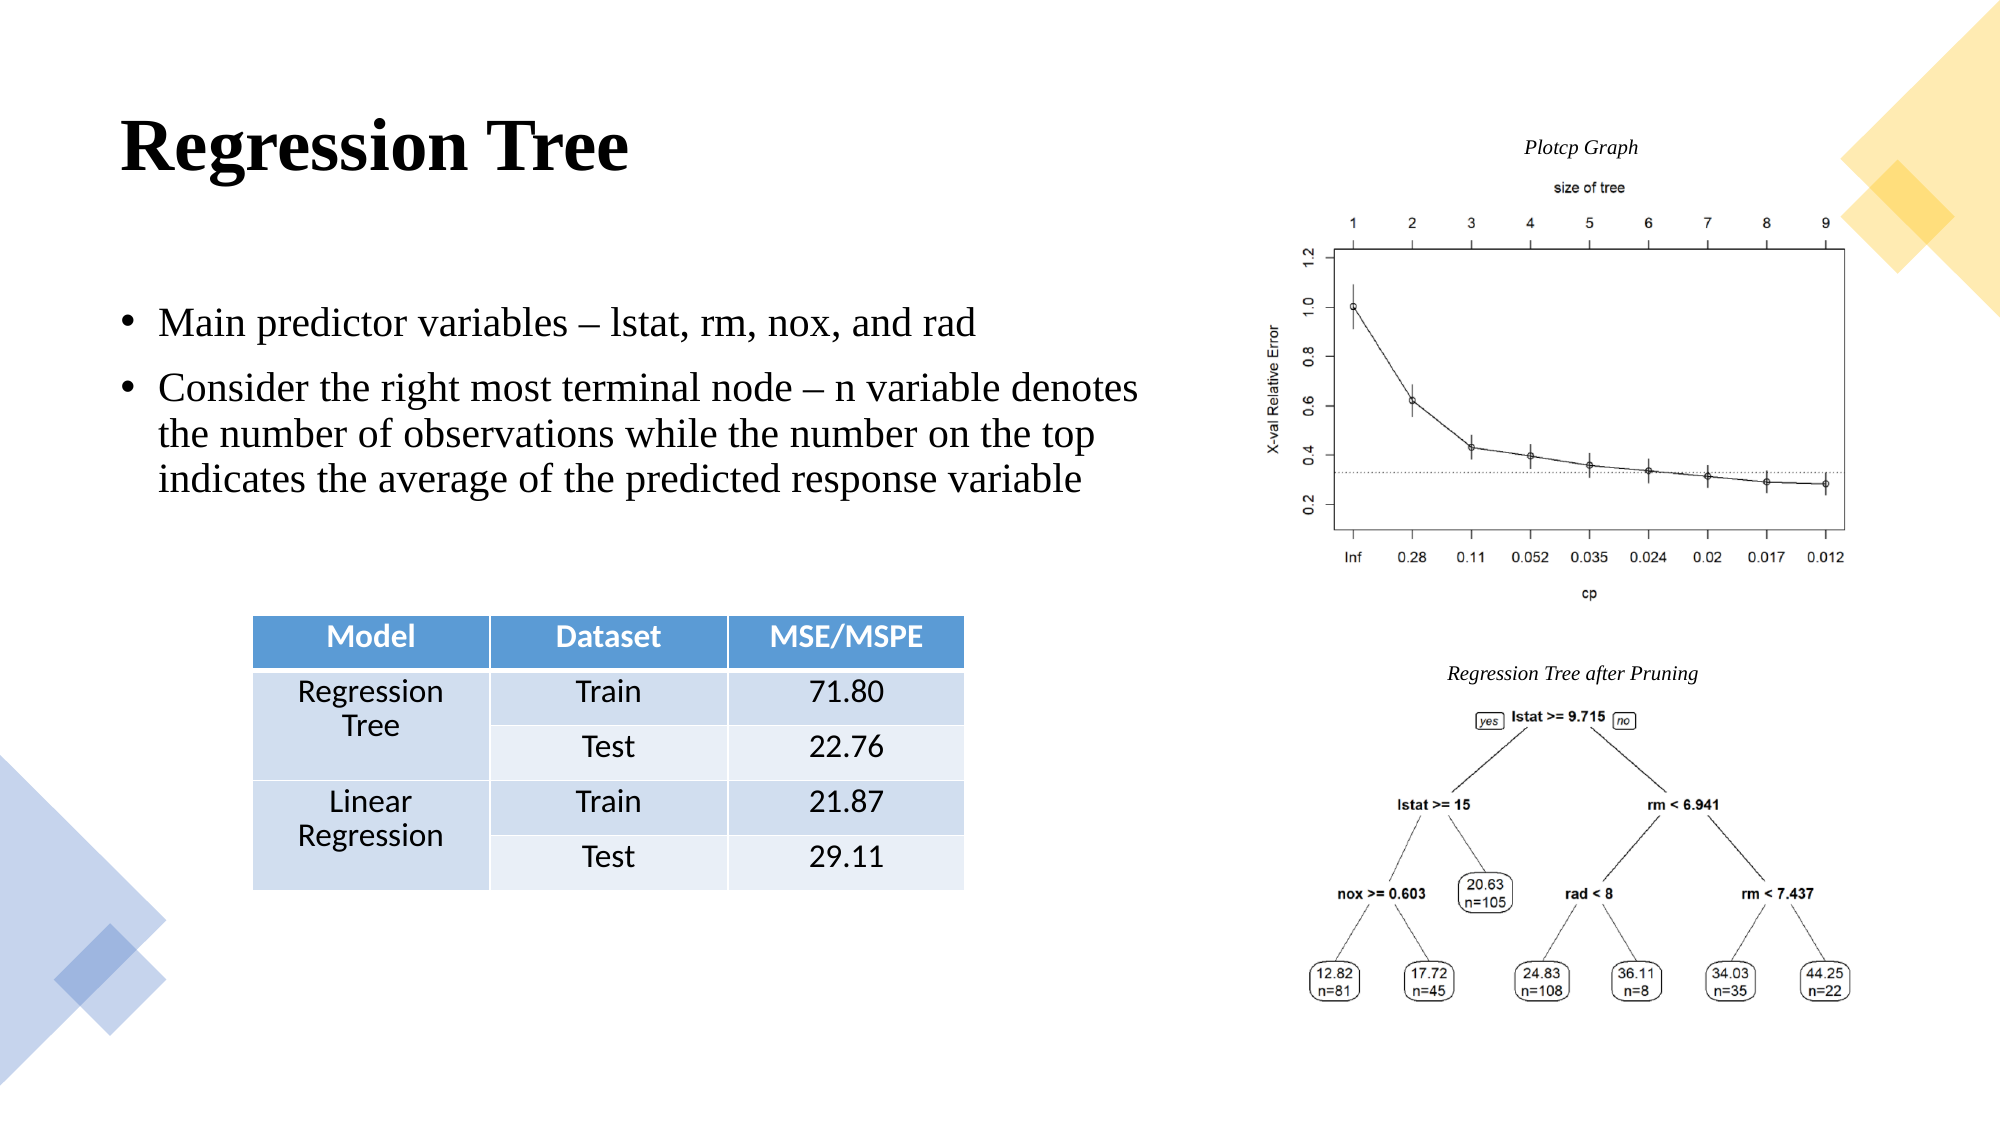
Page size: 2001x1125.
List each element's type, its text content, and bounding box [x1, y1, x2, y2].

table_cell Train [491, 781, 727, 835]
table_cell 21.87 [729, 781, 964, 835]
table_cell 71.80 [729, 673, 964, 725]
picture [1292, 689, 1872, 1014]
table_cell Train [491, 673, 727, 725]
text_box Plotcp Graph [1509, 126, 1654, 166]
table_cell Linear Regression [253, 781, 489, 890]
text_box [1840, 0, 2000, 318]
text_box Regression Tree after Pruning [1432, 652, 1714, 689]
picture [1248, 176, 1873, 607]
text_box [0, 0, 2000, 1125]
list Main predictor variables – lstat, rm, nox, and rad Consider the right most terminal node – n variable denotes the number of observations while the number on the top indicates the average of the predicted response variable [105, 292, 1164, 1014]
table_header MSE/MSPE [729, 616, 964, 668]
table_cell Test [491, 726, 727, 780]
table_header Dataset [491, 616, 727, 668]
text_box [0, 754, 167, 1086]
table_cell 29.11 [729, 836, 964, 890]
title Regression Tree [105, 52, 1840, 240]
table_header Model [253, 616, 489, 668]
table_cell Regression Tree [253, 673, 489, 780]
table_cell Test [491, 836, 727, 890]
table_cell 22.76 [729, 726, 964, 780]
